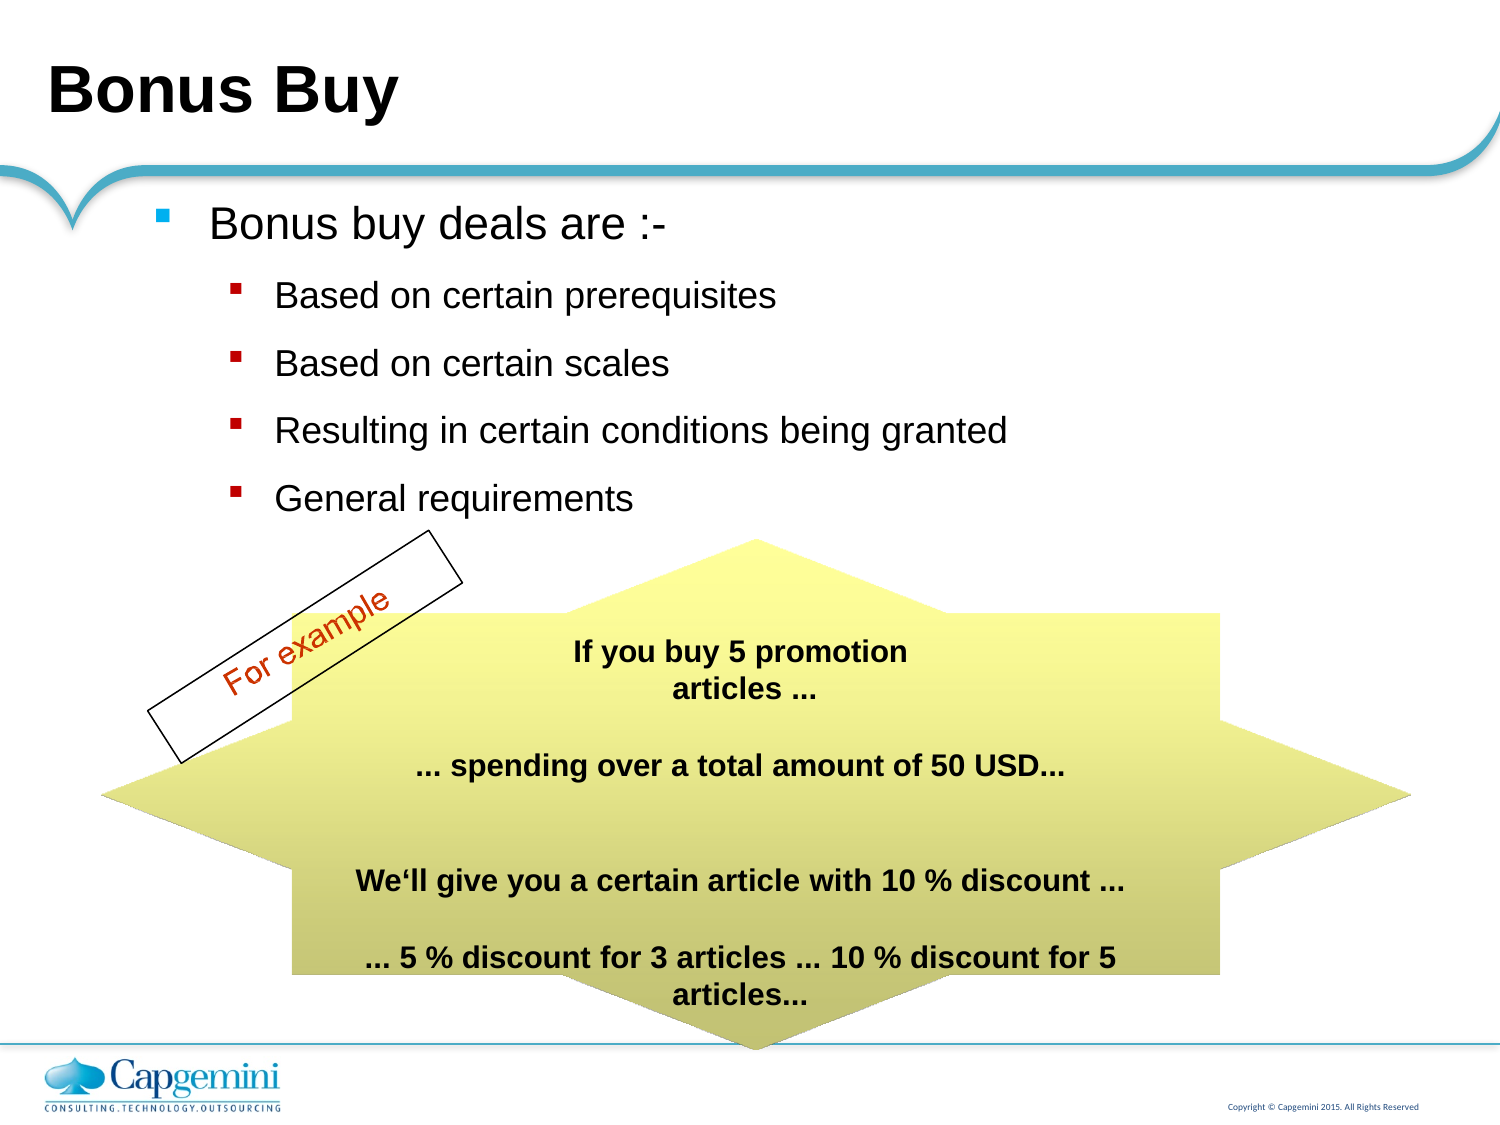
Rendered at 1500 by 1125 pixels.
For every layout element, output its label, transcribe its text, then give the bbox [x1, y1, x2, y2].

text_box [244, 665, 263, 684]
text_box Bonus buy deals are :- Based on certain prerequisites Based on certain scales Resulting in certain conditions being granted General requirements [150, 194, 1020, 520]
text_box [278, 646, 296, 665]
text_box [308, 628, 329, 648]
text_box [222, 667, 242, 696]
text_box If you buy 5 promotion articles ... ... spending over a total amount of 50 USD... We‘ll give you a certain article with 10 % discount ... ... 5 % discount for 3 articles ... 10 % discount for 5 articles... [294, 631, 1194, 1012]
text_box [371, 592, 389, 611]
title Bonus Buy [24, 23, 1500, 234]
text_box [291, 635, 314, 659]
text_box [99, 537, 1413, 1050]
text_box [259, 657, 271, 677]
text_box [322, 614, 352, 640]
text_box [359, 594, 375, 617]
text_box [347, 605, 366, 632]
picture [44, 1056, 281, 1113]
text_box [147, 530, 463, 764]
